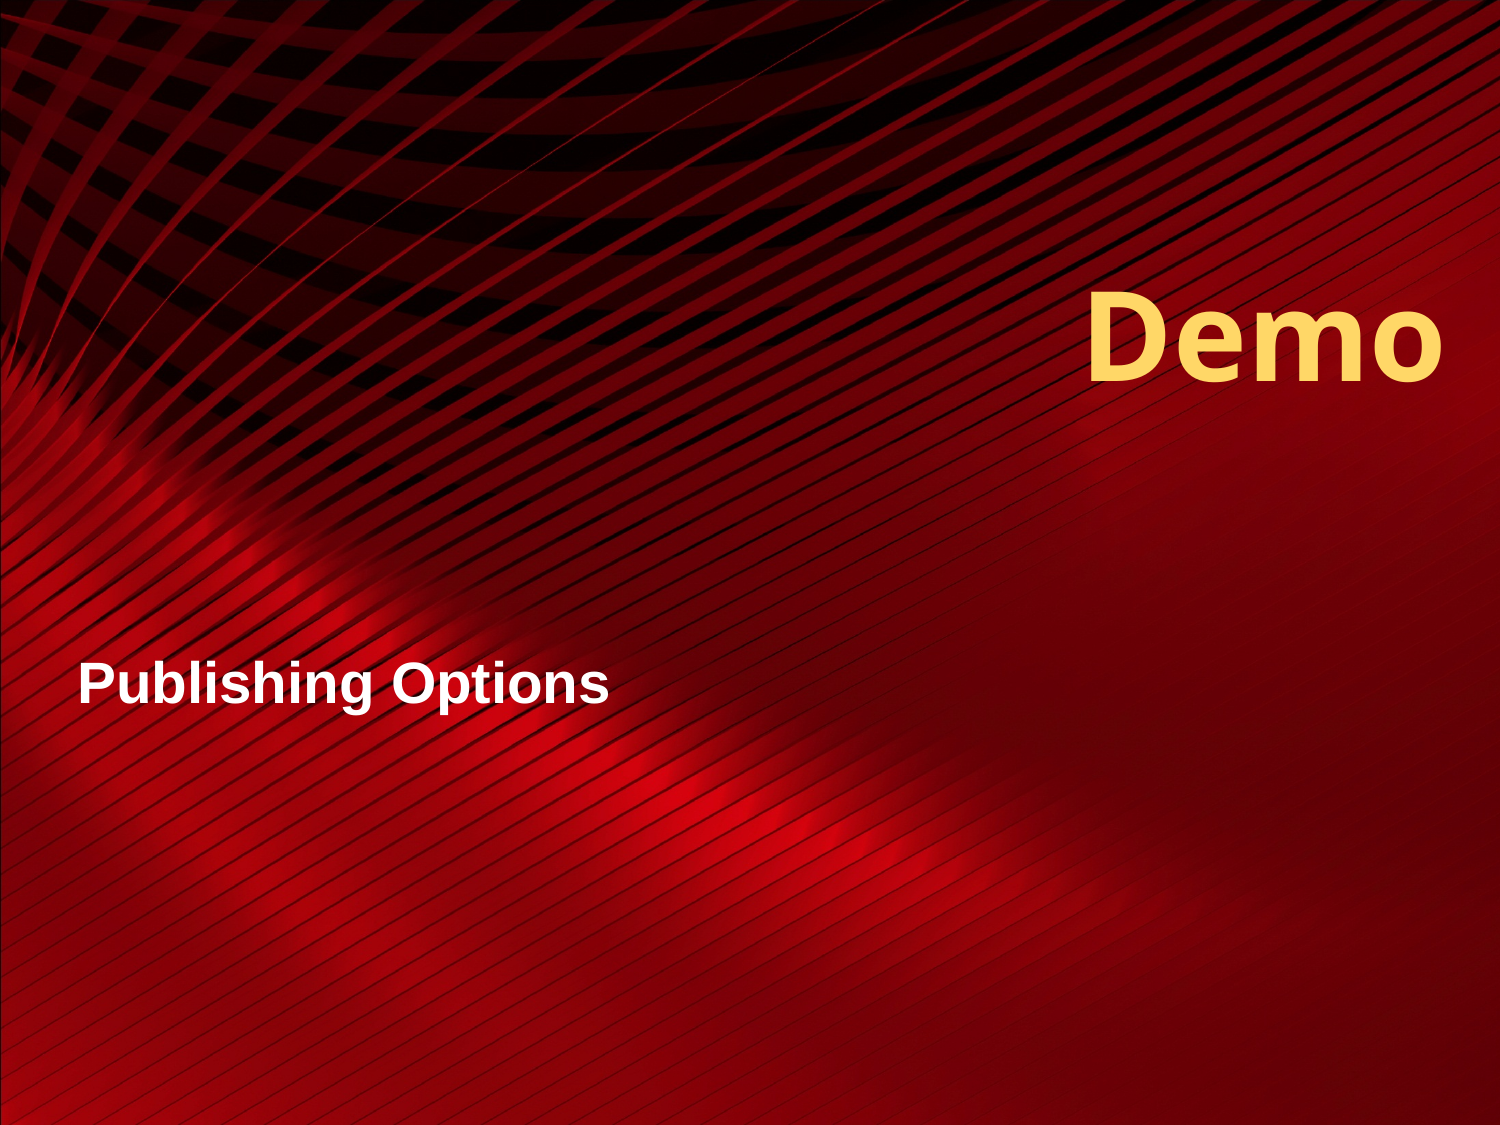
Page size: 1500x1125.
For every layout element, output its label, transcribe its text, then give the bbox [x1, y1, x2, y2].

title Demo [50, 262, 1463, 400]
list Publishing Options [62, 637, 1213, 813]
picture [0, 0, 1500, 1125]
